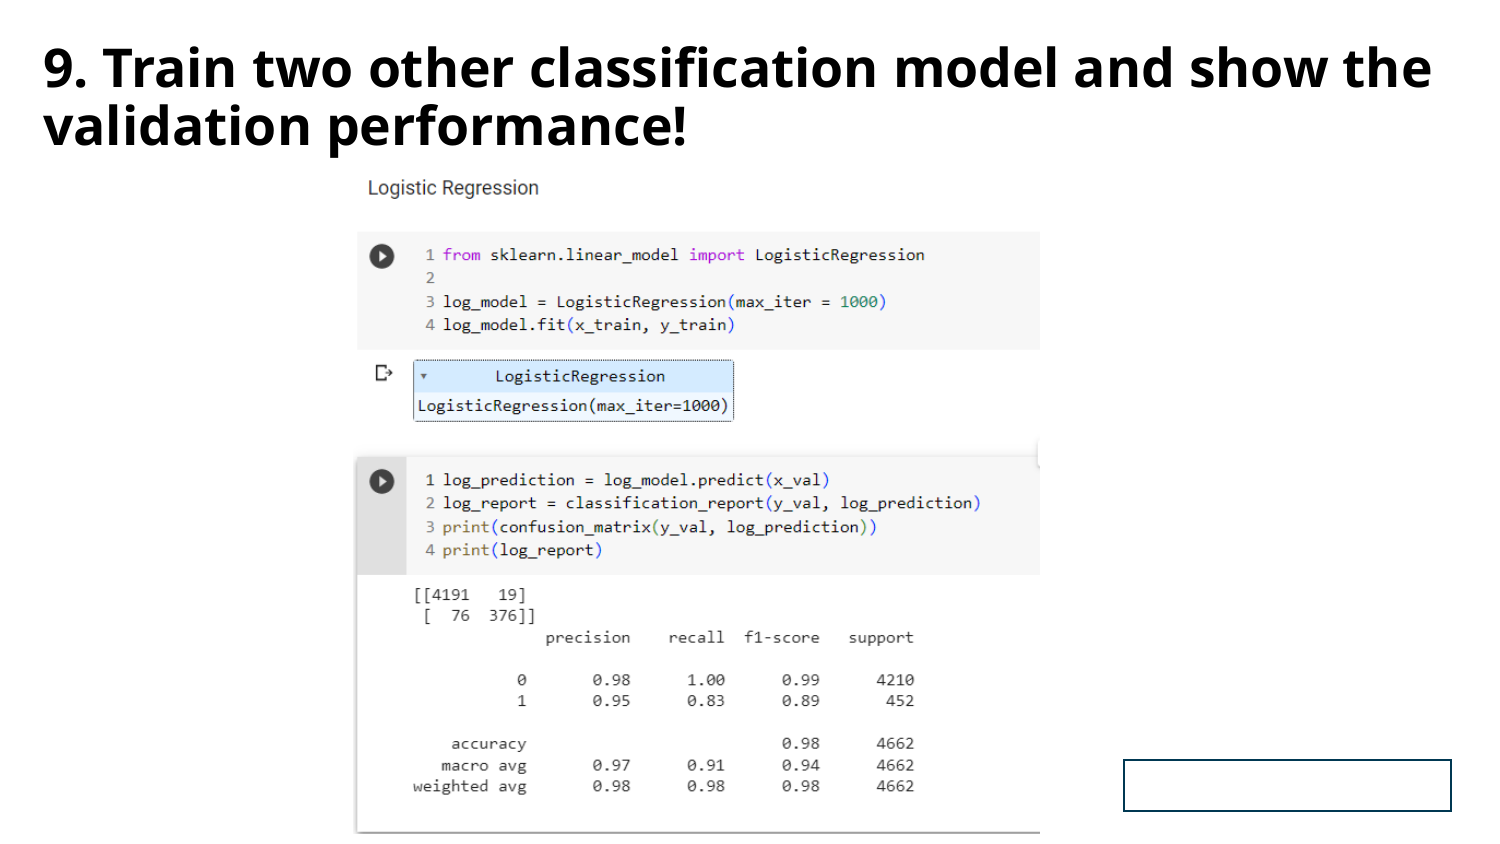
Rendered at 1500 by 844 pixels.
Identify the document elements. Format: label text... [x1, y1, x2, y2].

picture [353, 164, 1040, 834]
text_box [1123, 759, 1452, 812]
title 9. Train two other classification model and show the validation performance! [28, 32, 1477, 165]
